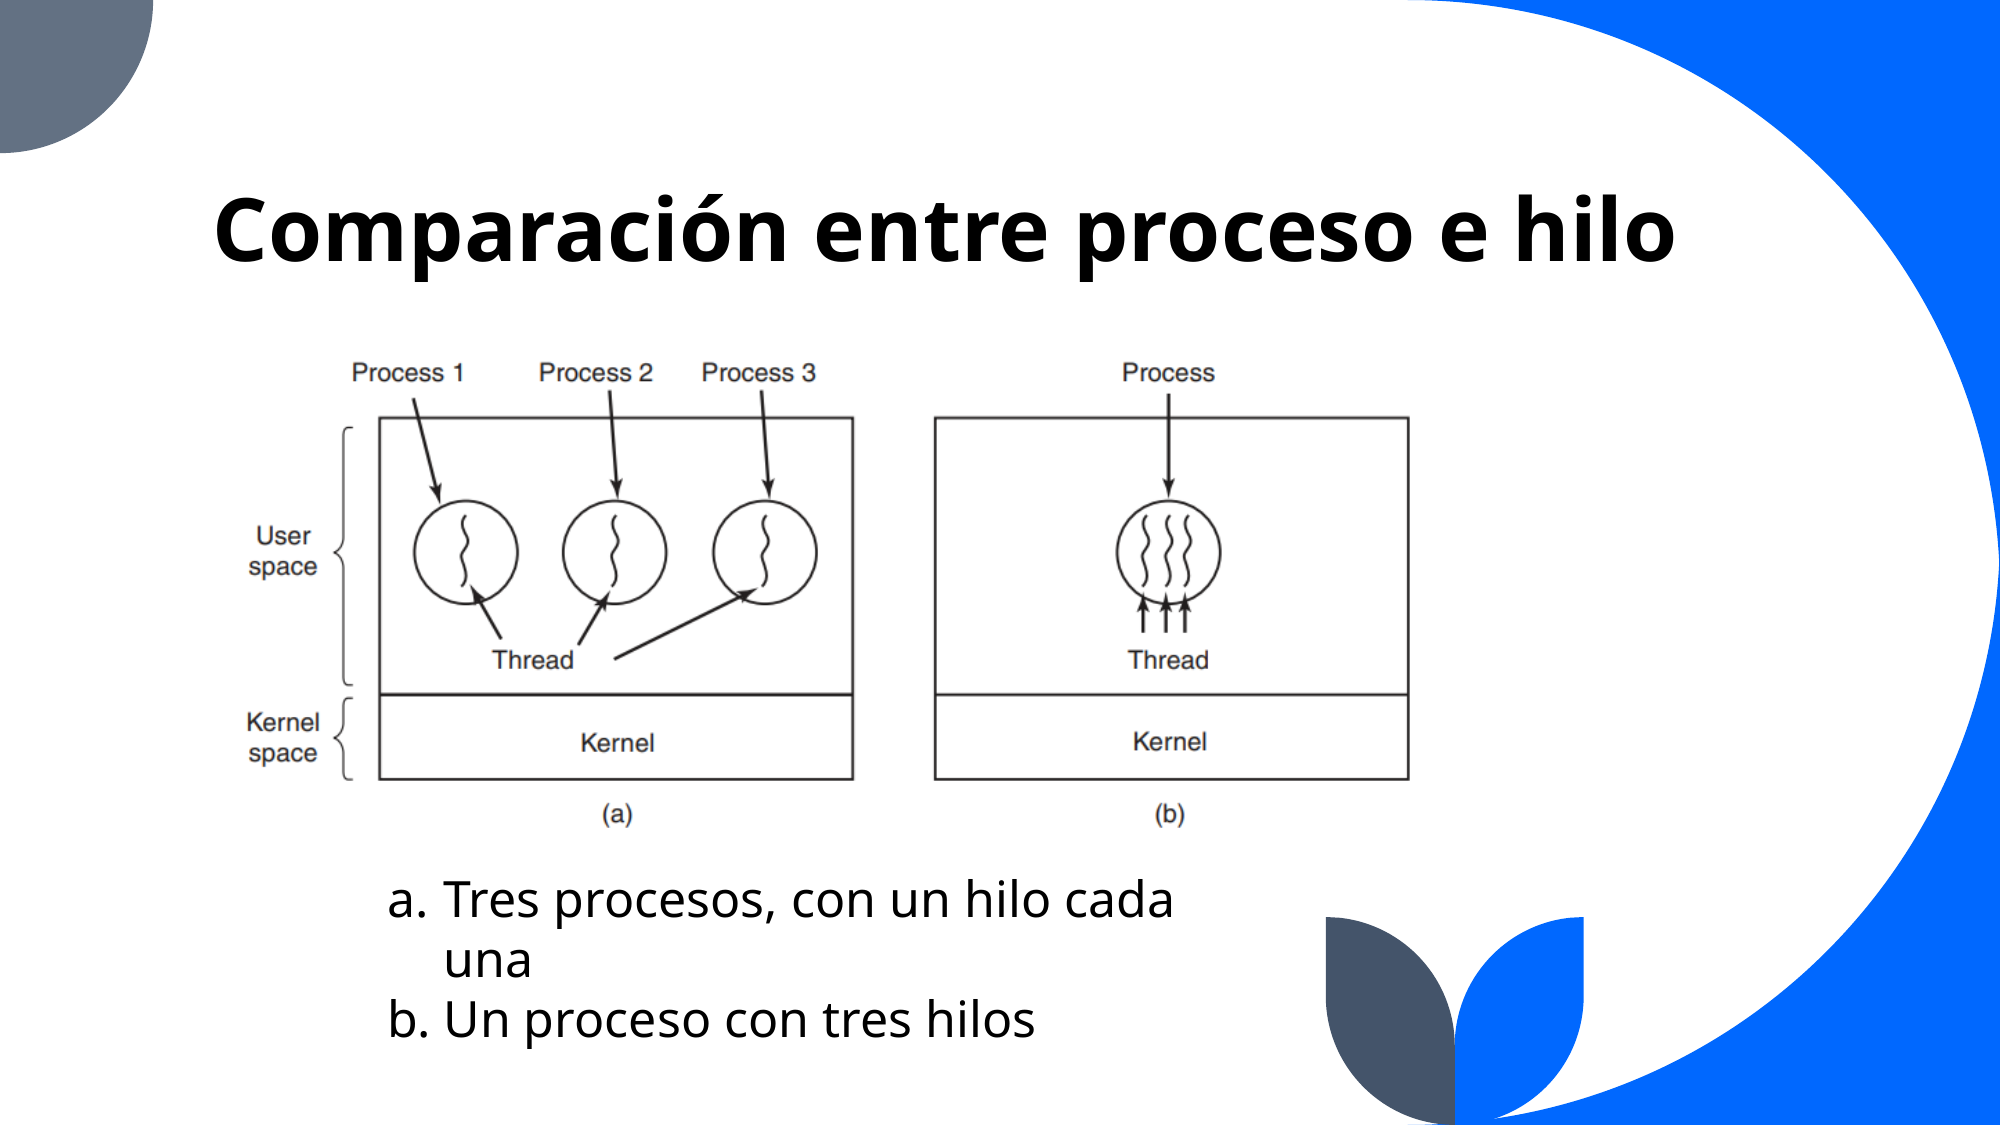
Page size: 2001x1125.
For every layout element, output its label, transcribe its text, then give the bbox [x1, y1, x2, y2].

title Comparación entre proceso e hilo [197, 0, 1803, 287]
text_box Tres procesos, con un hilo cada una Un proceso con tres hilos [372, 860, 1258, 1055]
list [197, 304, 1475, 857]
